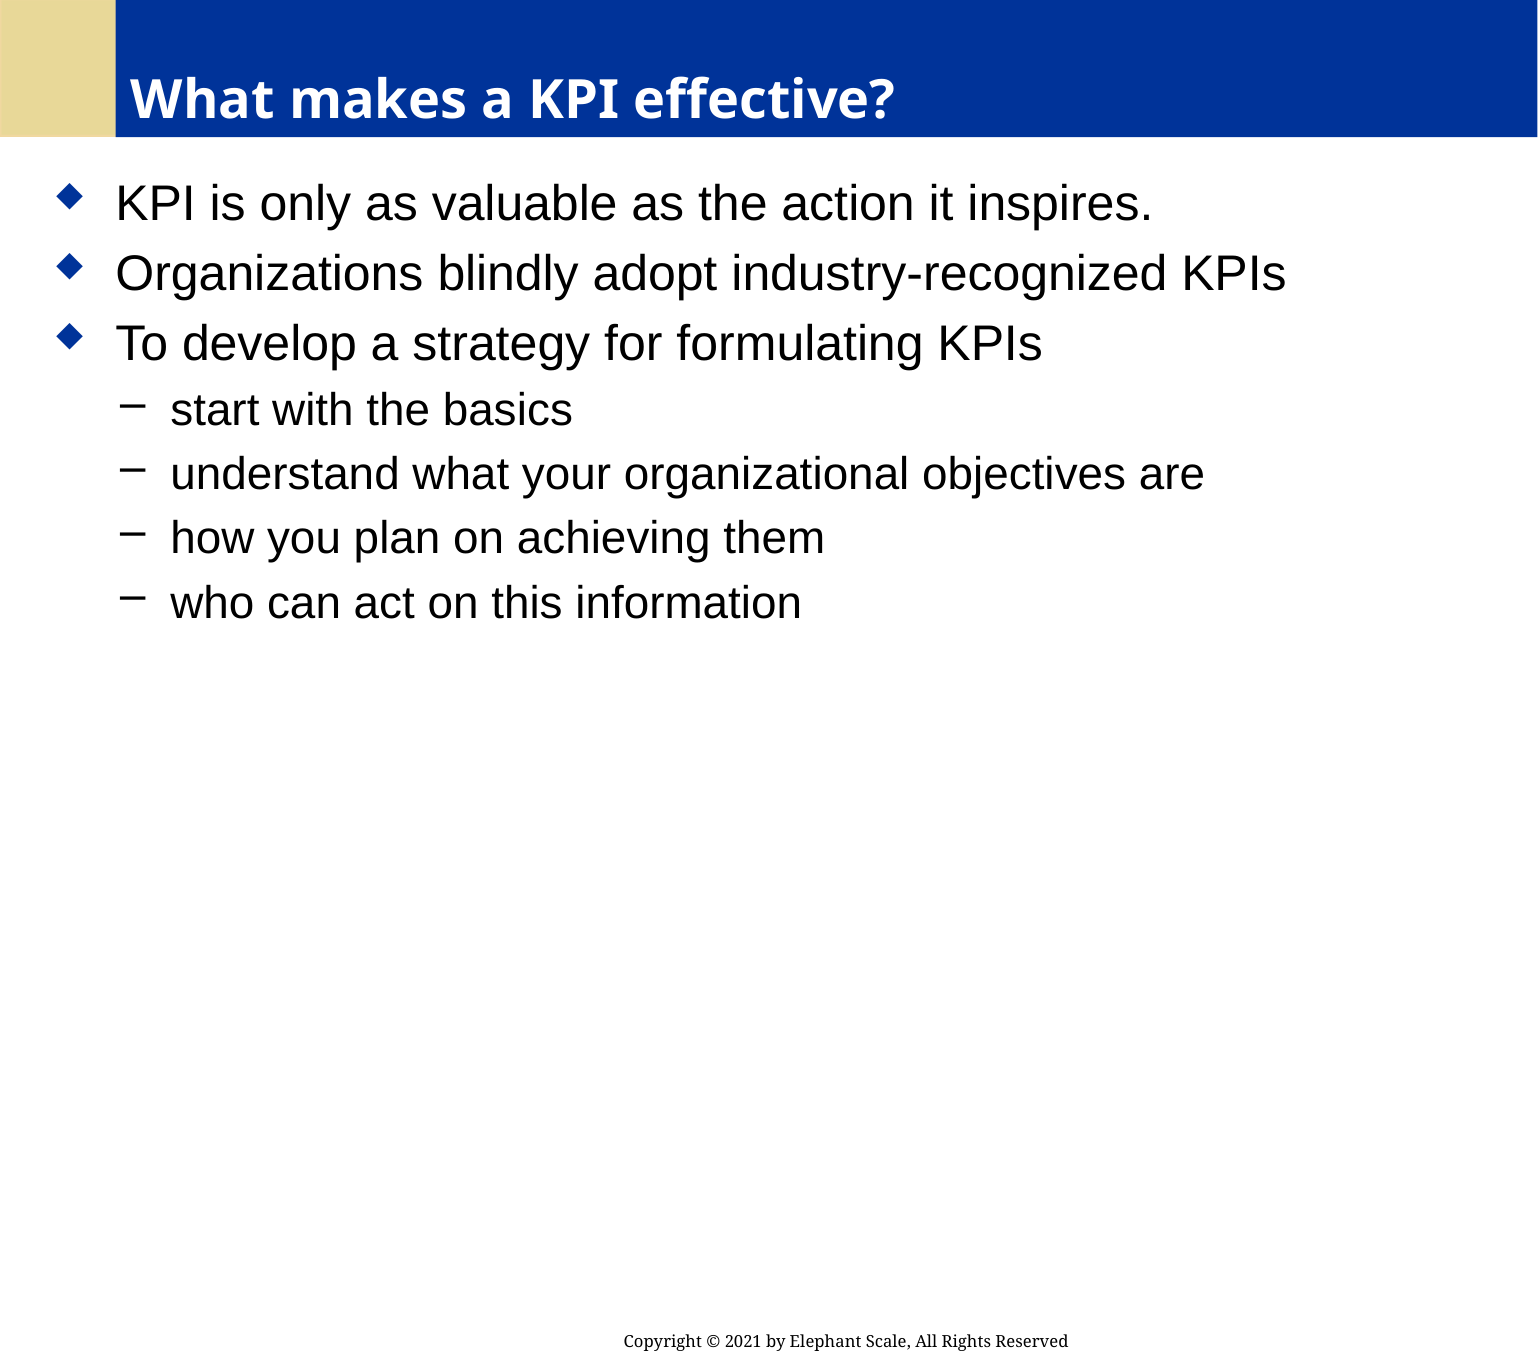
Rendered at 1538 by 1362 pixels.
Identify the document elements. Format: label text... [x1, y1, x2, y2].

title What makes a KPI effective? [115, 0, 1538, 138]
list KPI is only as valuable as the action it inspires. Organizations blindly adopt industry-recognized KPIs To develop a strategy for formulating KPIs start with the basics understand what your organizational objectives are how you plan on achieving them who can act on this information [38, 162, 1500, 1284]
text_box Copyright © 2021 by Elephant Scale, All Rights Reserved [608, 1322, 1085, 1358]
picture [0, 0, 115, 137]
